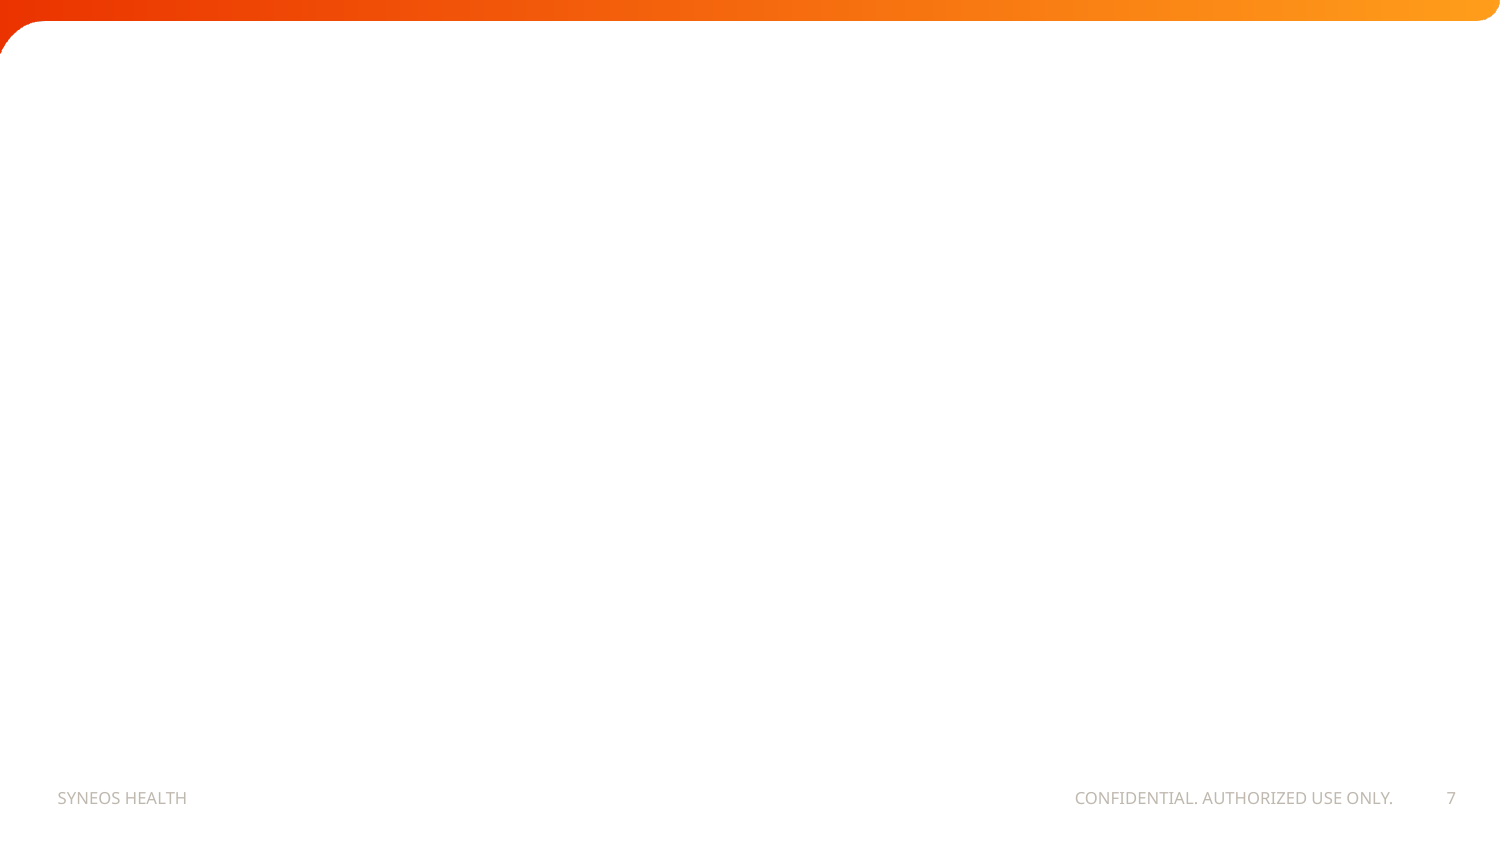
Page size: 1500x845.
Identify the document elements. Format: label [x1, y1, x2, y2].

picture [0, 0, 1500, 56]
